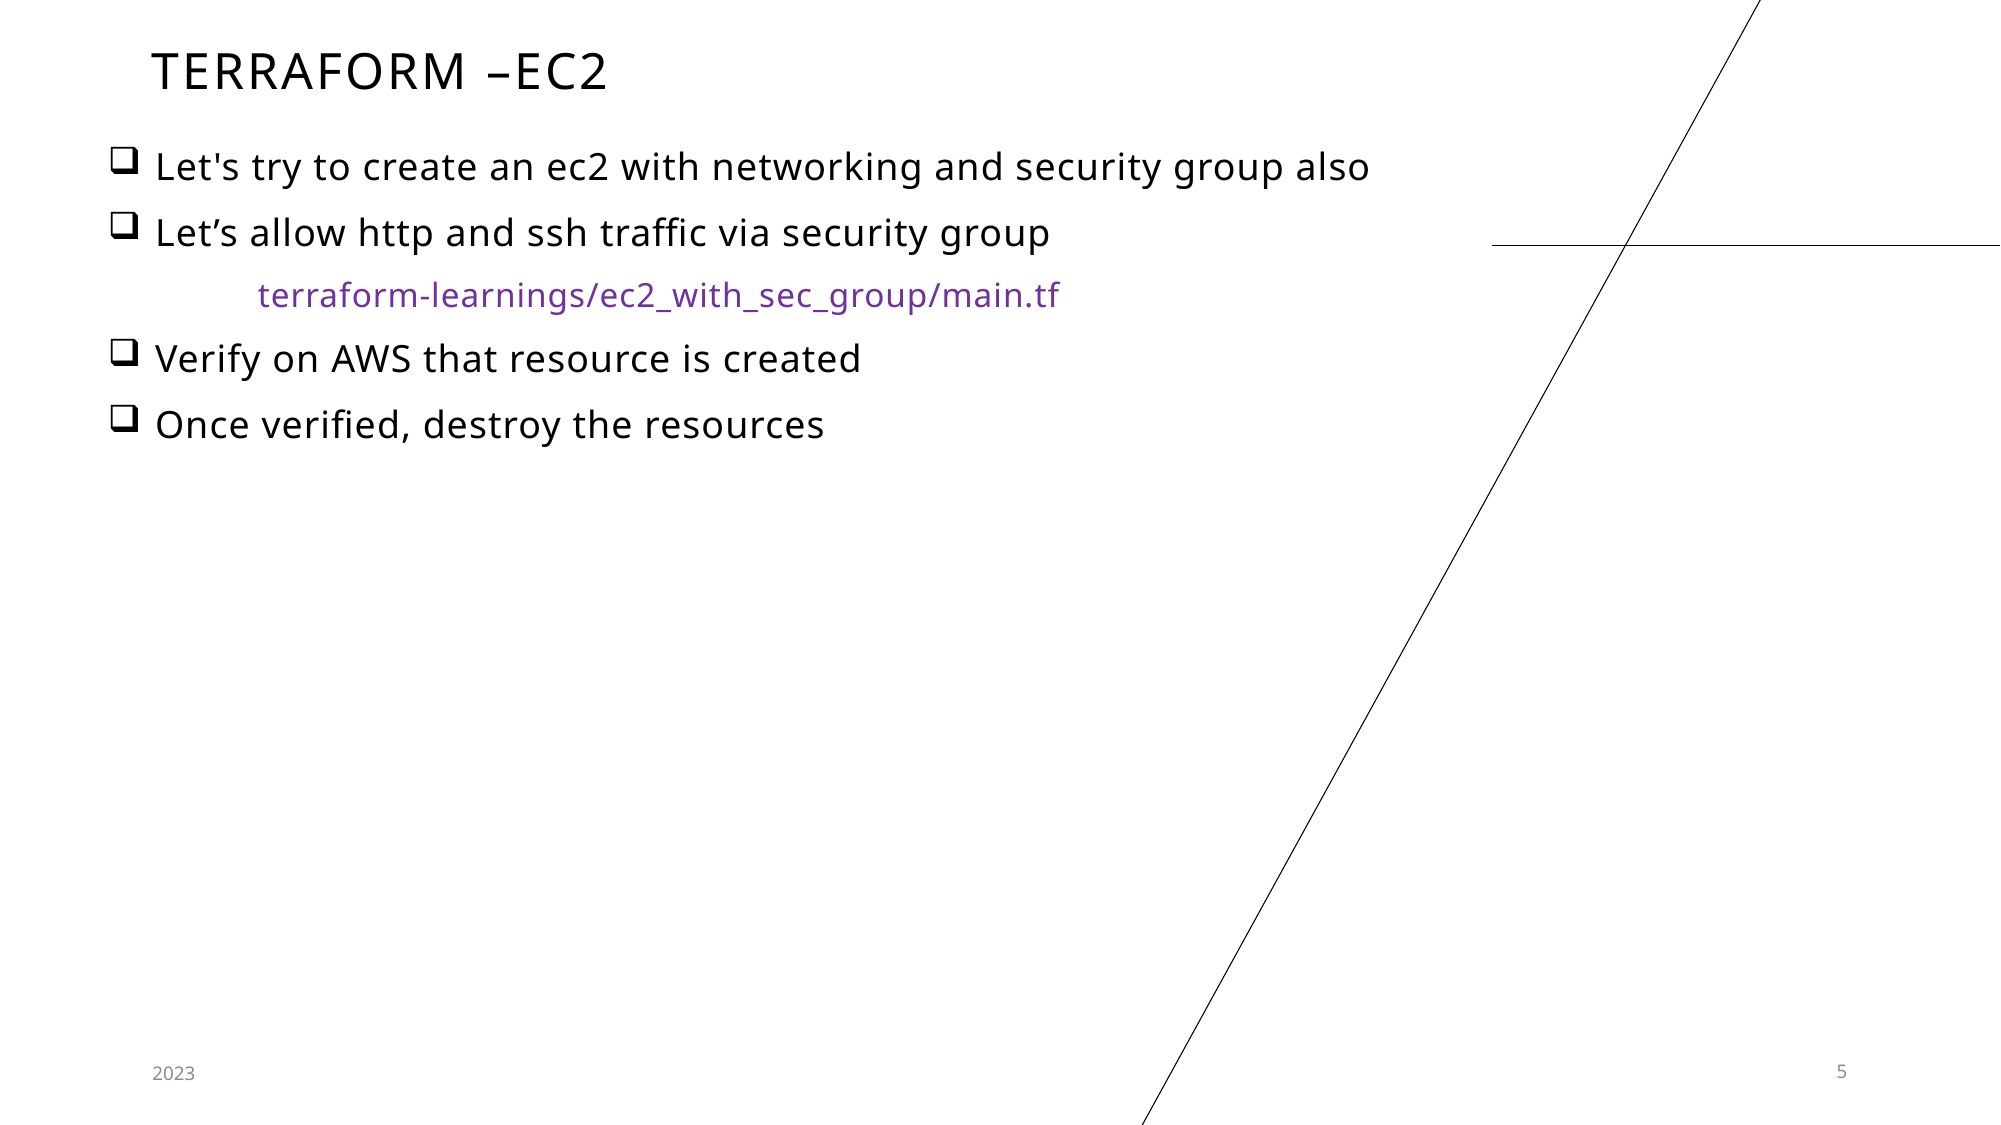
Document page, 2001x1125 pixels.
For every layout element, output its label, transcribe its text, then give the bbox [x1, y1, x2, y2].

list Let's try to create an ec2 with networking and security group also Let’s allow http and ssh traffic via security group terraform-learnings/ec2_with_sec_group/main.tf Verify on AWS that resource is created Once verified, destroy the resources [93, 135, 1769, 1058]
slide_number 2023 [137, 1042, 338, 1103]
title Terraform –ec2 [136, 23, 975, 108]
slide_number 5 [1412, 1042, 1863, 1103]
